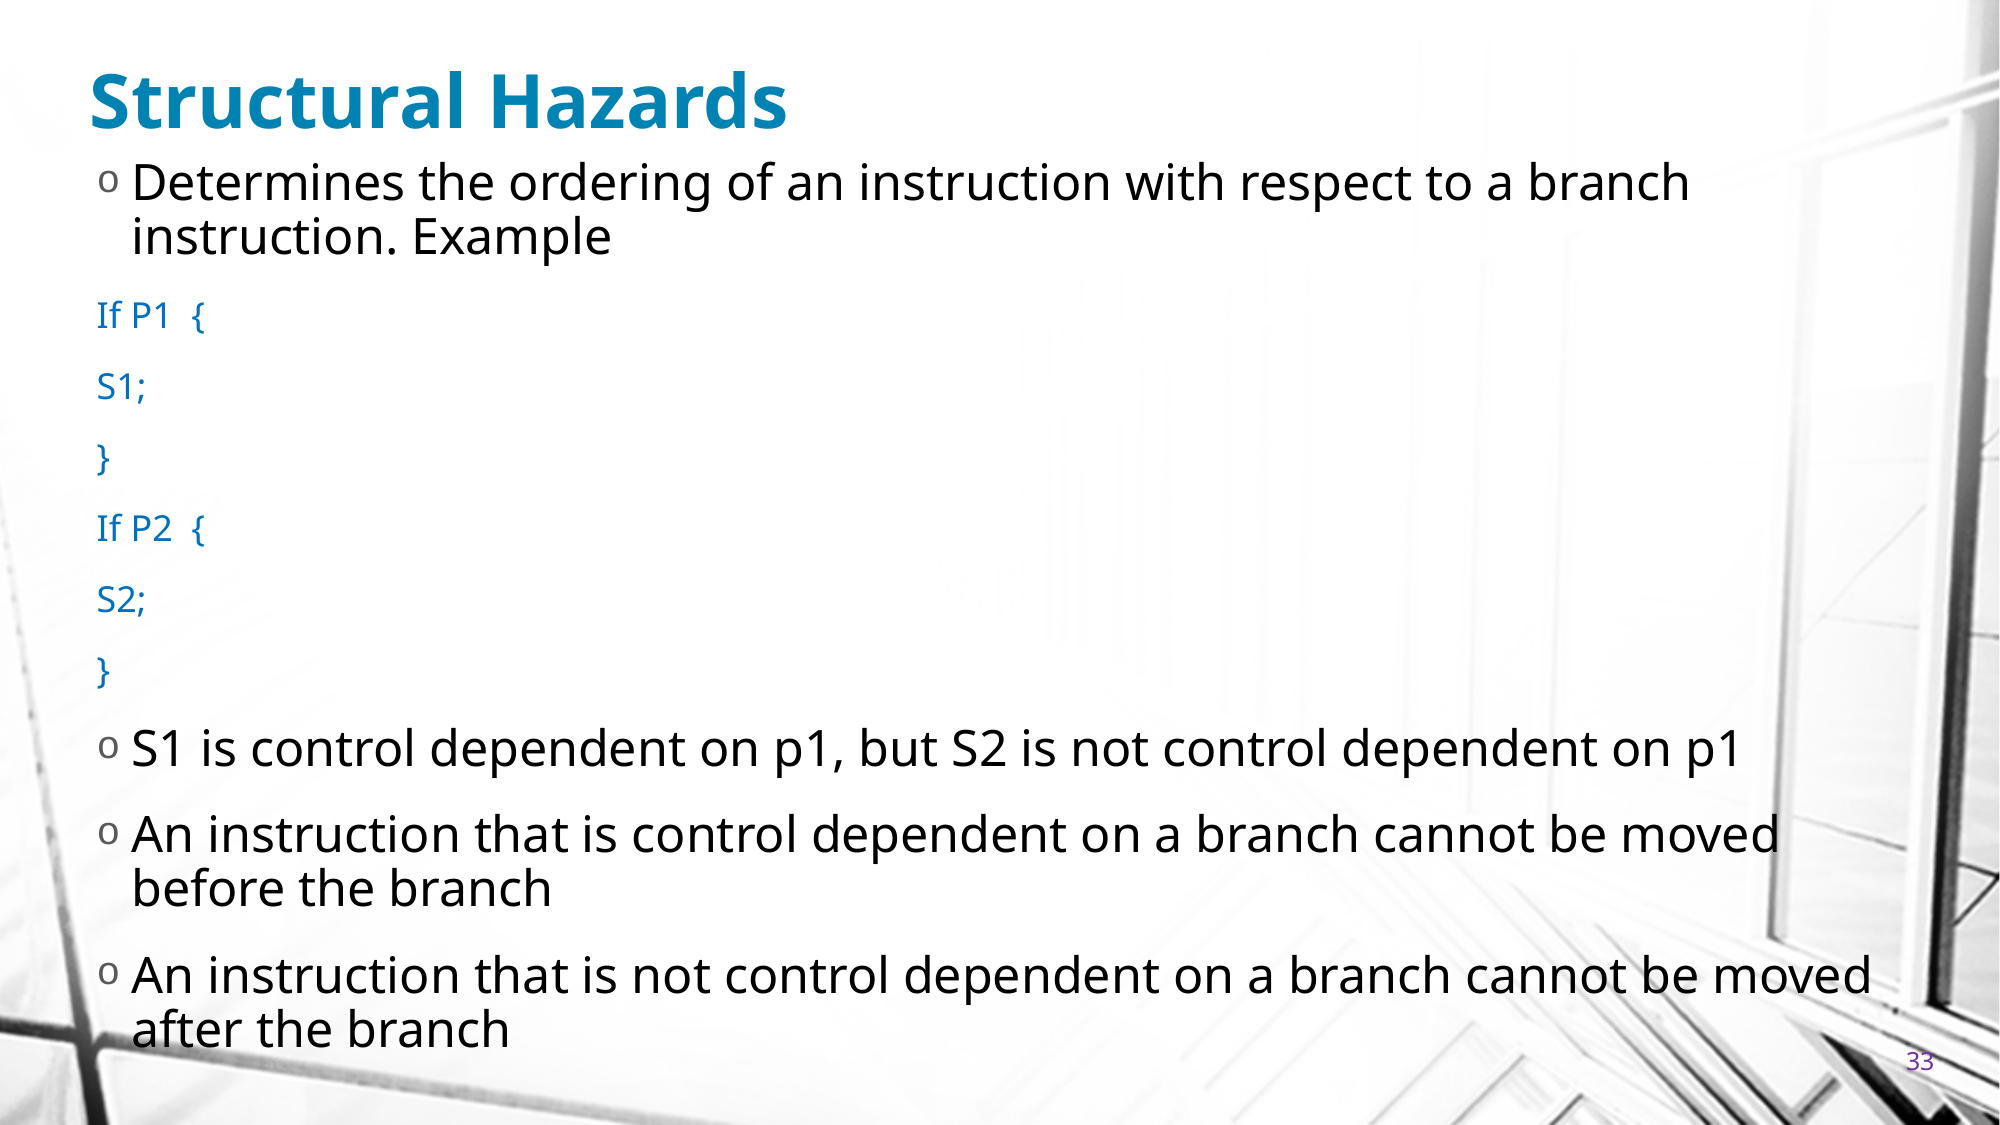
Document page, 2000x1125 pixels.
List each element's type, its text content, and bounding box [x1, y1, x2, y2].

list Determines the ordering of an instruction with respect to a branch instruction. Example If P1 { S1; } If P2 { S2; } S1 is control dependent on p1, but S2 is not control dependent on p1 An instruction that is control dependent on a branch cannot be moved before the branch An instruction that is not control dependent on a branch cannot be moved after the branch [74, 149, 1900, 1075]
title Structural Hazards [74, 50, 1500, 149]
picture [0, 0, 2000, 1125]
